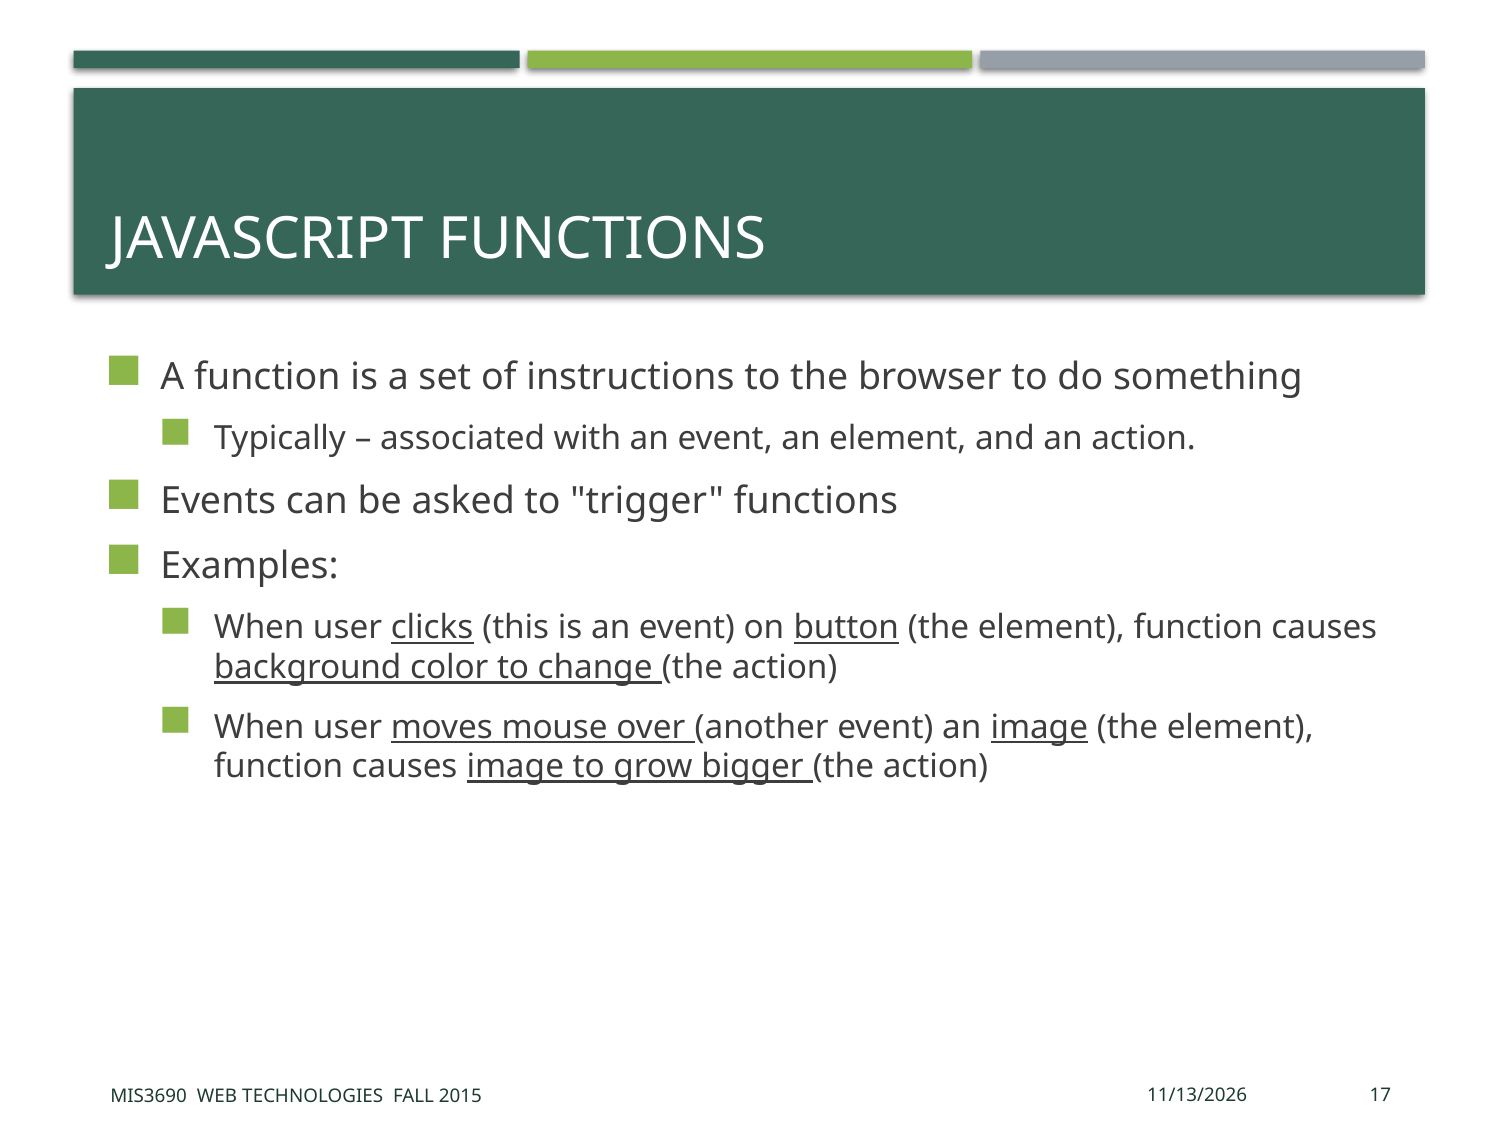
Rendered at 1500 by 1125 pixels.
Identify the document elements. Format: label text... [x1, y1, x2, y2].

footer MIS3690 Web Technologies Fall 2015 [95, 1064, 895, 1125]
title JavaScript Functions [95, 99, 1406, 278]
slide_number 17 [1279, 1065, 1406, 1125]
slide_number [911, 1065, 1262, 1125]
list A function is a set of instructions to the browser to do something Typically – associated with an event, an element, and an action. Events can be asked to "trigger" functions Examples: When user clicks (this is an event) on button (the element), function causes background color to change (the action) When user moves mouse over (another event) an image (the element), function causes image to grow bigger (the action) [95, 344, 1406, 1038]
